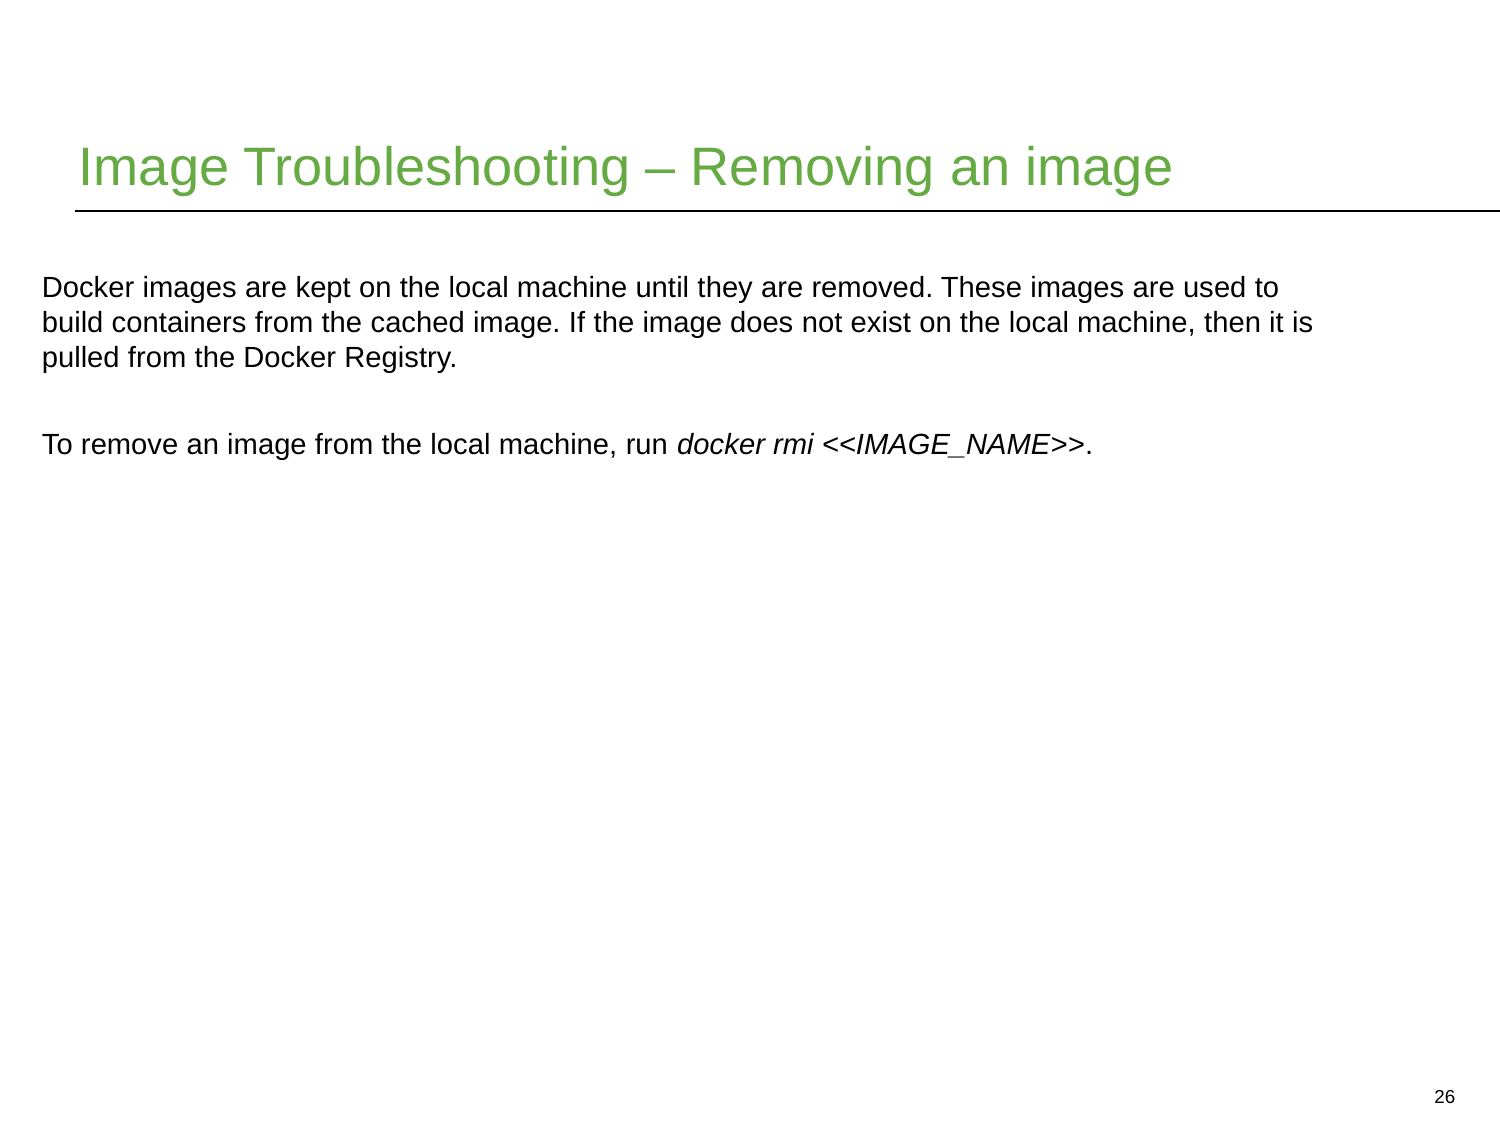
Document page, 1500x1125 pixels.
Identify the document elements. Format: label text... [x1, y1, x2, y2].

slide_number 26 [1191, 1070, 1471, 1116]
list Docker images are kept on the local machine until they are removed. These images are used to build containers from the cached image. If the image does not exist on the local machine, then it is pulled from the Docker Registry. To remove an image from the local machine, run docker rmi <<IMAGE_NAME>>. [34, 260, 1335, 563]
title Image Troubleshooting – Removing an image [71, 52, 1430, 204]
